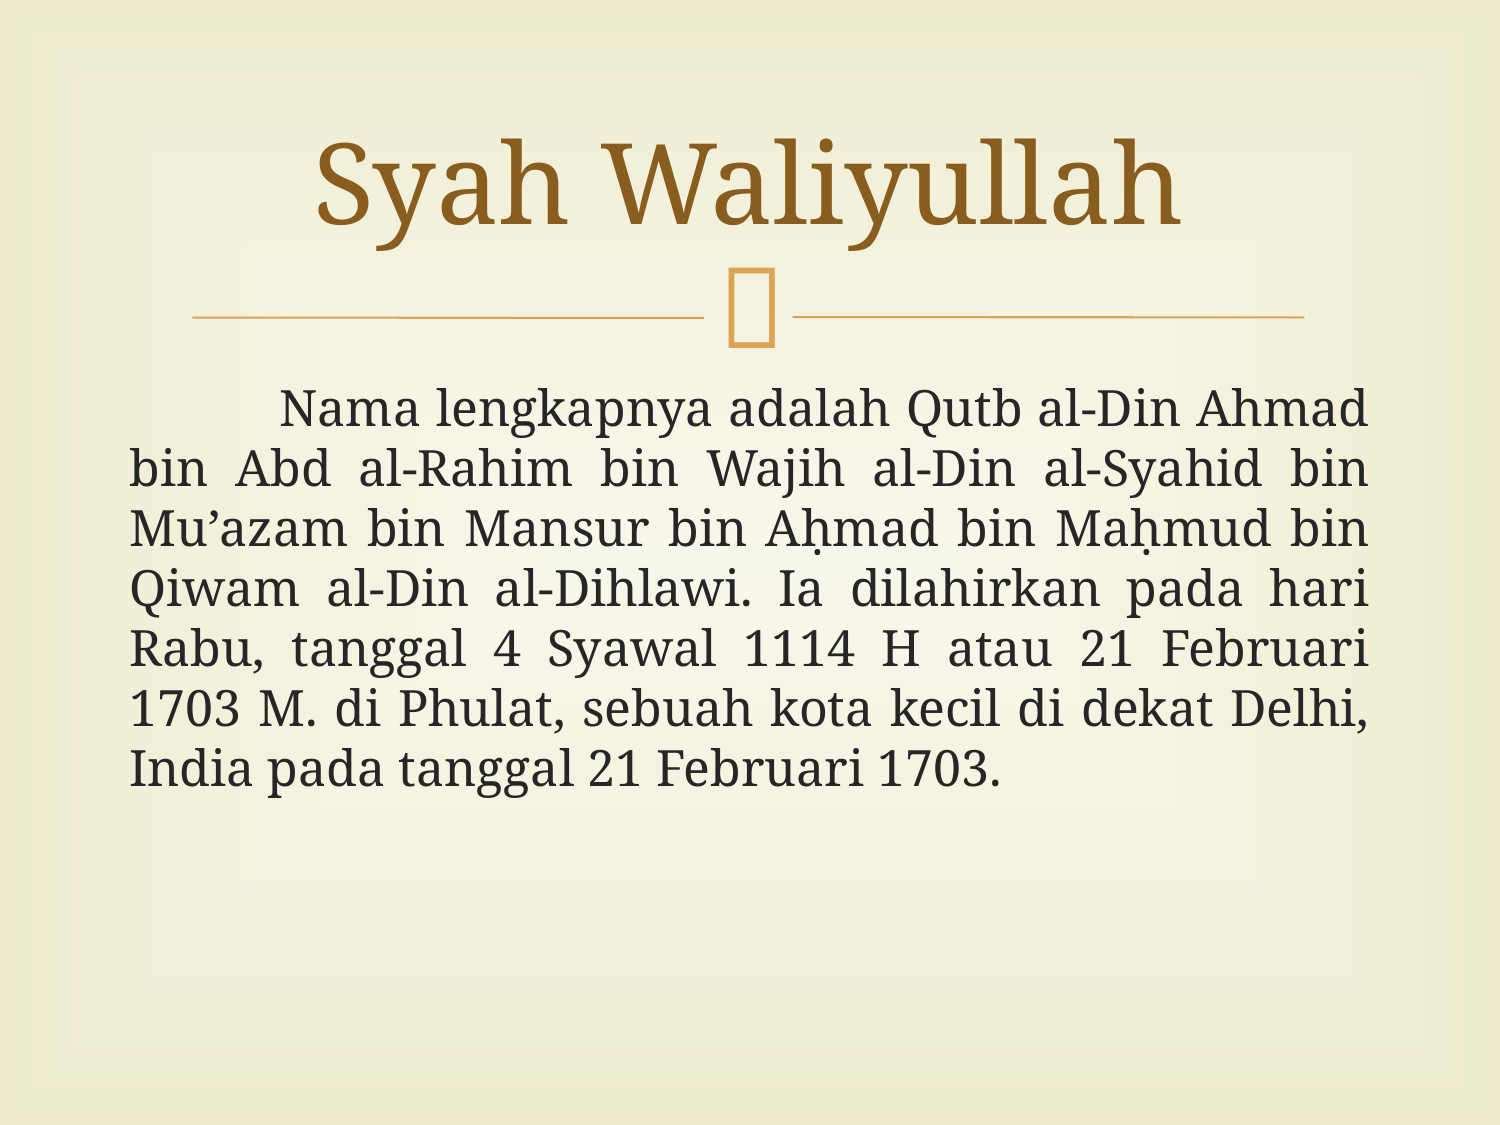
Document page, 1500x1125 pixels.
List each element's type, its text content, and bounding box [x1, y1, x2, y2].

title Syah Waliyullah [112, 93, 1386, 267]
list Nama lengkapnya adalah Qutb al-Din Ahmad bin Abd al-Rahim bin Wajih al-Din al-Syahid bin Mu’azam bin Mansur bin Aḥmad bin Maḥmud bin Qiwam al-Din al-Dihlawi. Ia dilahirkan pada hari Rabu, tanggal 4 Syawal 1114 H atau 21 Februari 1703 M. di Phulat, sebuah kota kecil di dekat Delhi, India pada tanggal 21 Februari 1703. [114, 368, 1386, 1005]
